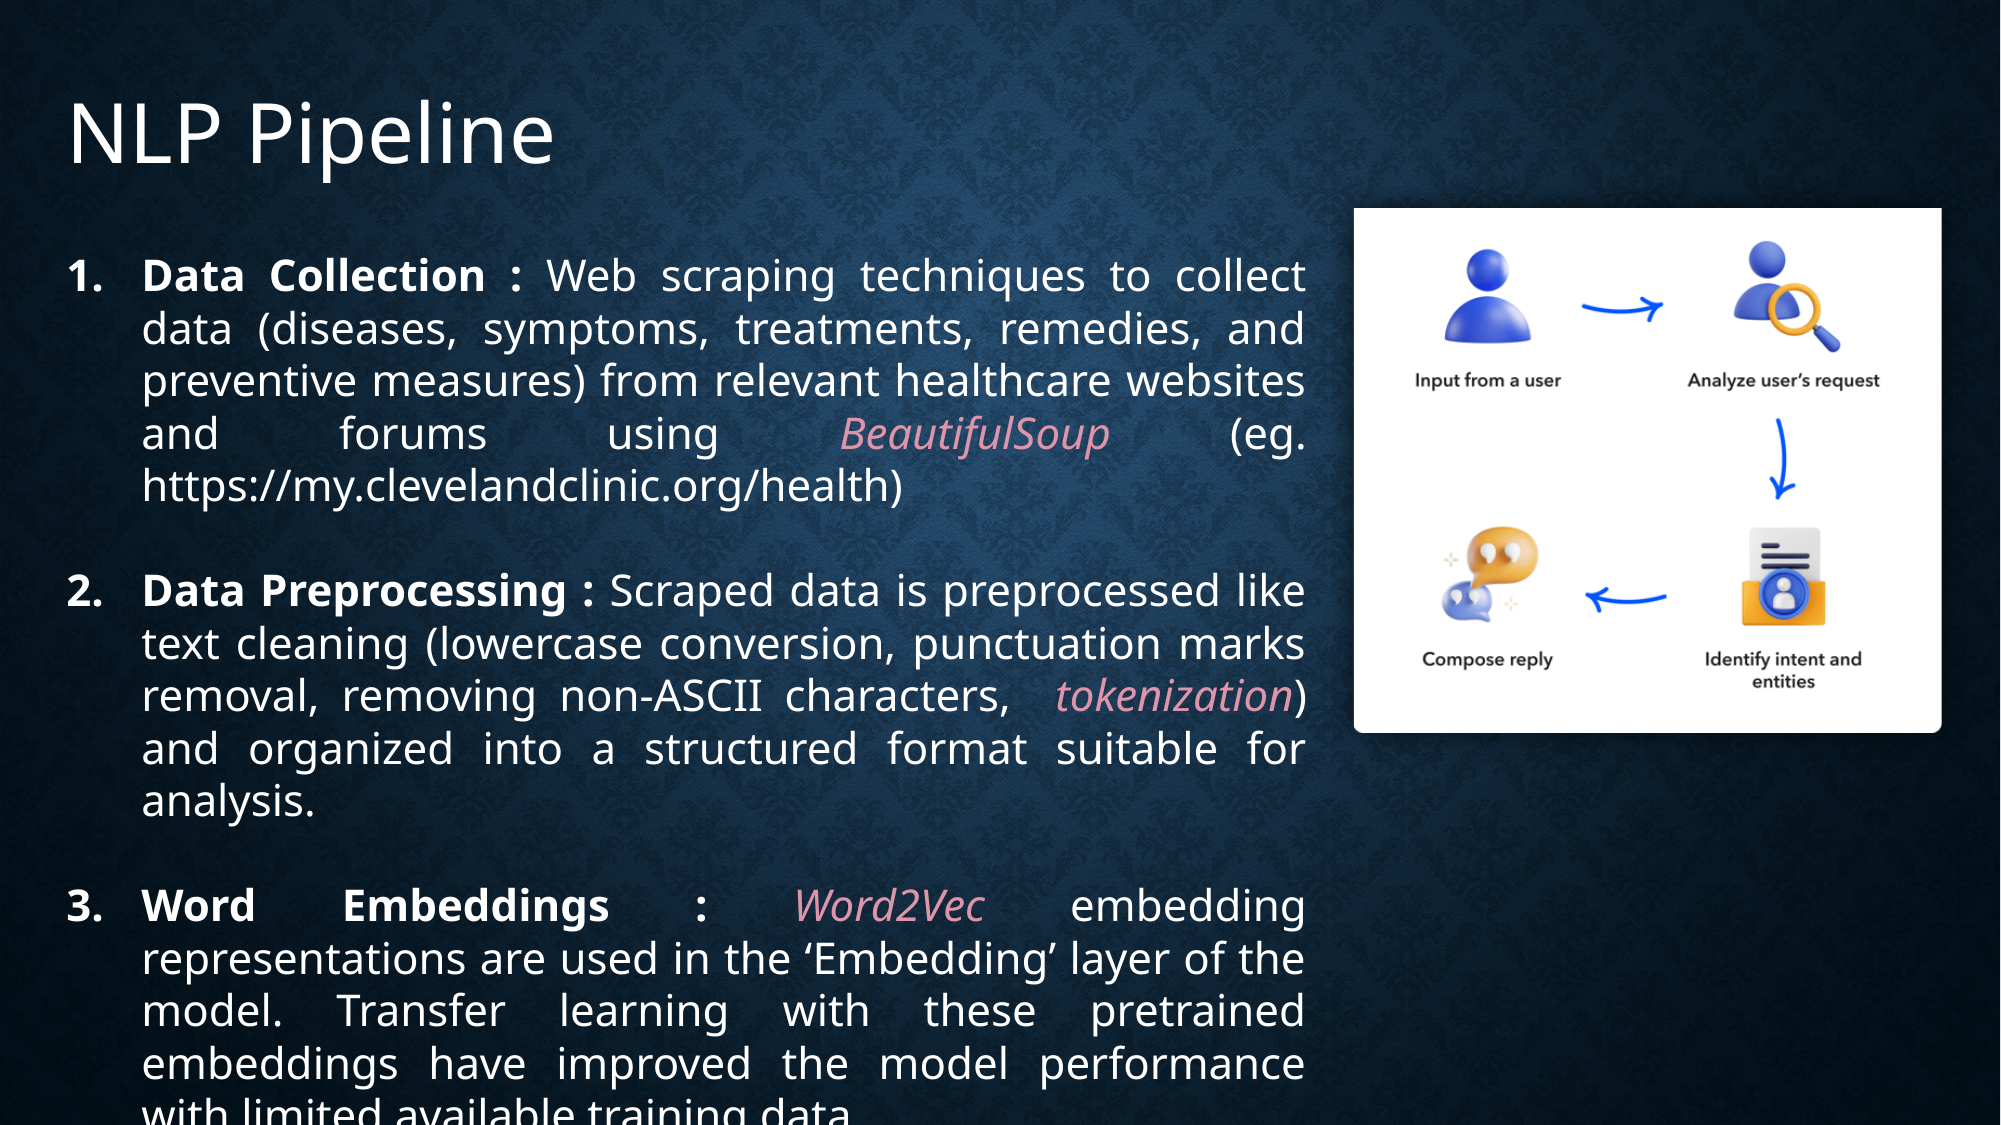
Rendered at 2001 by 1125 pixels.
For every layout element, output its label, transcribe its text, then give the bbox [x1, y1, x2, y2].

text_box Data Collection : Web scraping techniques to collect data (diseases, symptoms, treatments, remedies, and preventive measures) from relevant healthcare websites and forums using BeautifulSoup (eg. https://my.clevelandclinic.org/health) Data Preprocessing : Scraped data is preprocessed like text cleaning (lowercase conversion, punctuation marks removal, removing non-ASCII characters, tokenization) and organized into a structured format suitable for analysis. Word Embeddings : Word2Vec embedding representations are used in the ‘Embedding’ layer of the model. Transfer learning with these pretrained embeddings have improved the model performance with limited available training data. [51, 240, 1322, 1125]
text_box NLP Pipeline [51, 73, 1257, 188]
picture [1353, 207, 1943, 734]
